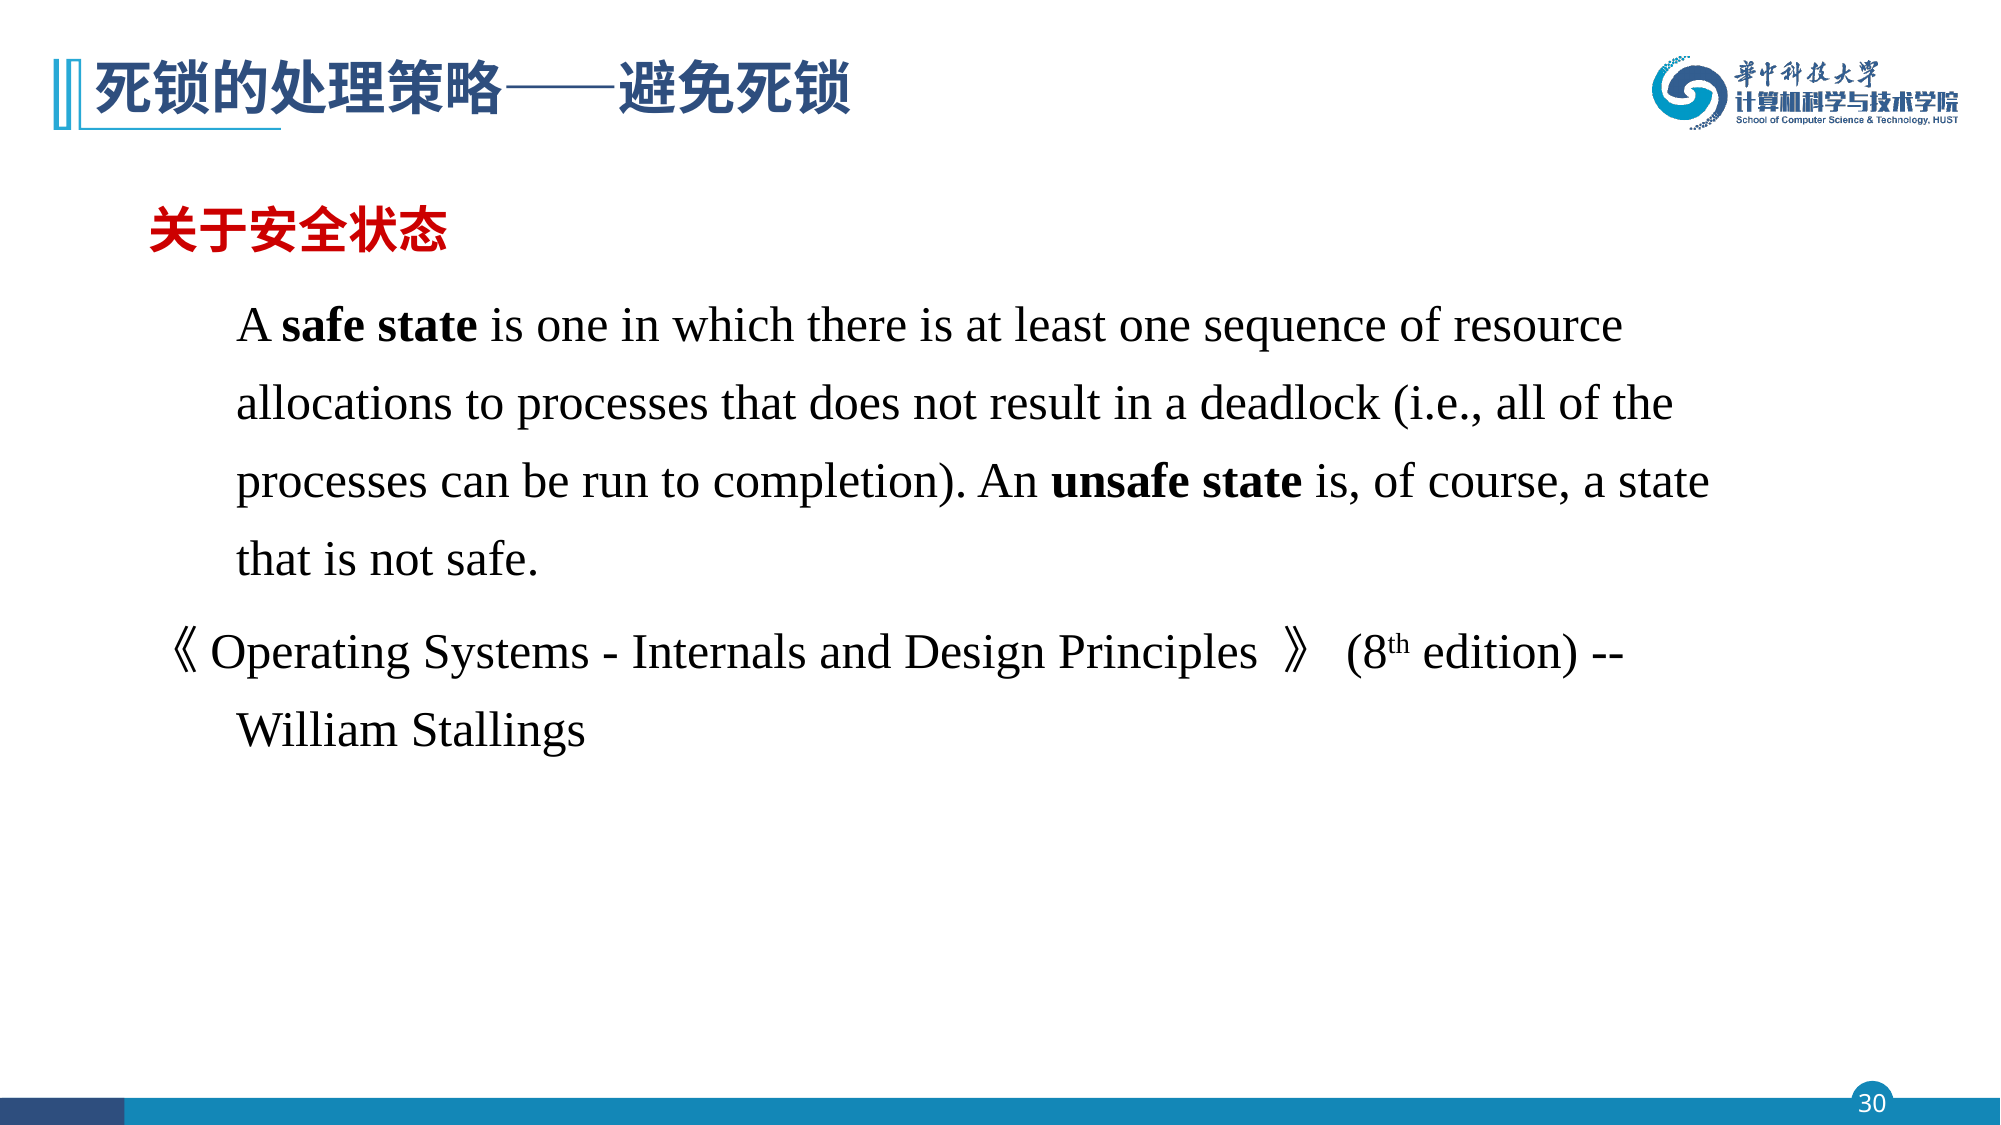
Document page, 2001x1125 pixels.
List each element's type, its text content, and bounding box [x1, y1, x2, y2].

text_box 关于安全状态 A safe state is one in which there is at least one sequence of resource allocations to processes that does not result in a deadlock (i.e., all of the processes can be run to completion). An unsafe state is, of course, a state that is not safe. 《Operating Systems - Internals and Design Principles 》(8th edition) -- William Stallings [133, 173, 1733, 764]
title 死锁的处理策略——避免死锁 [80, 51, 1653, 137]
picture [1653, 56, 1958, 130]
picture [1653, 56, 1678, 79]
